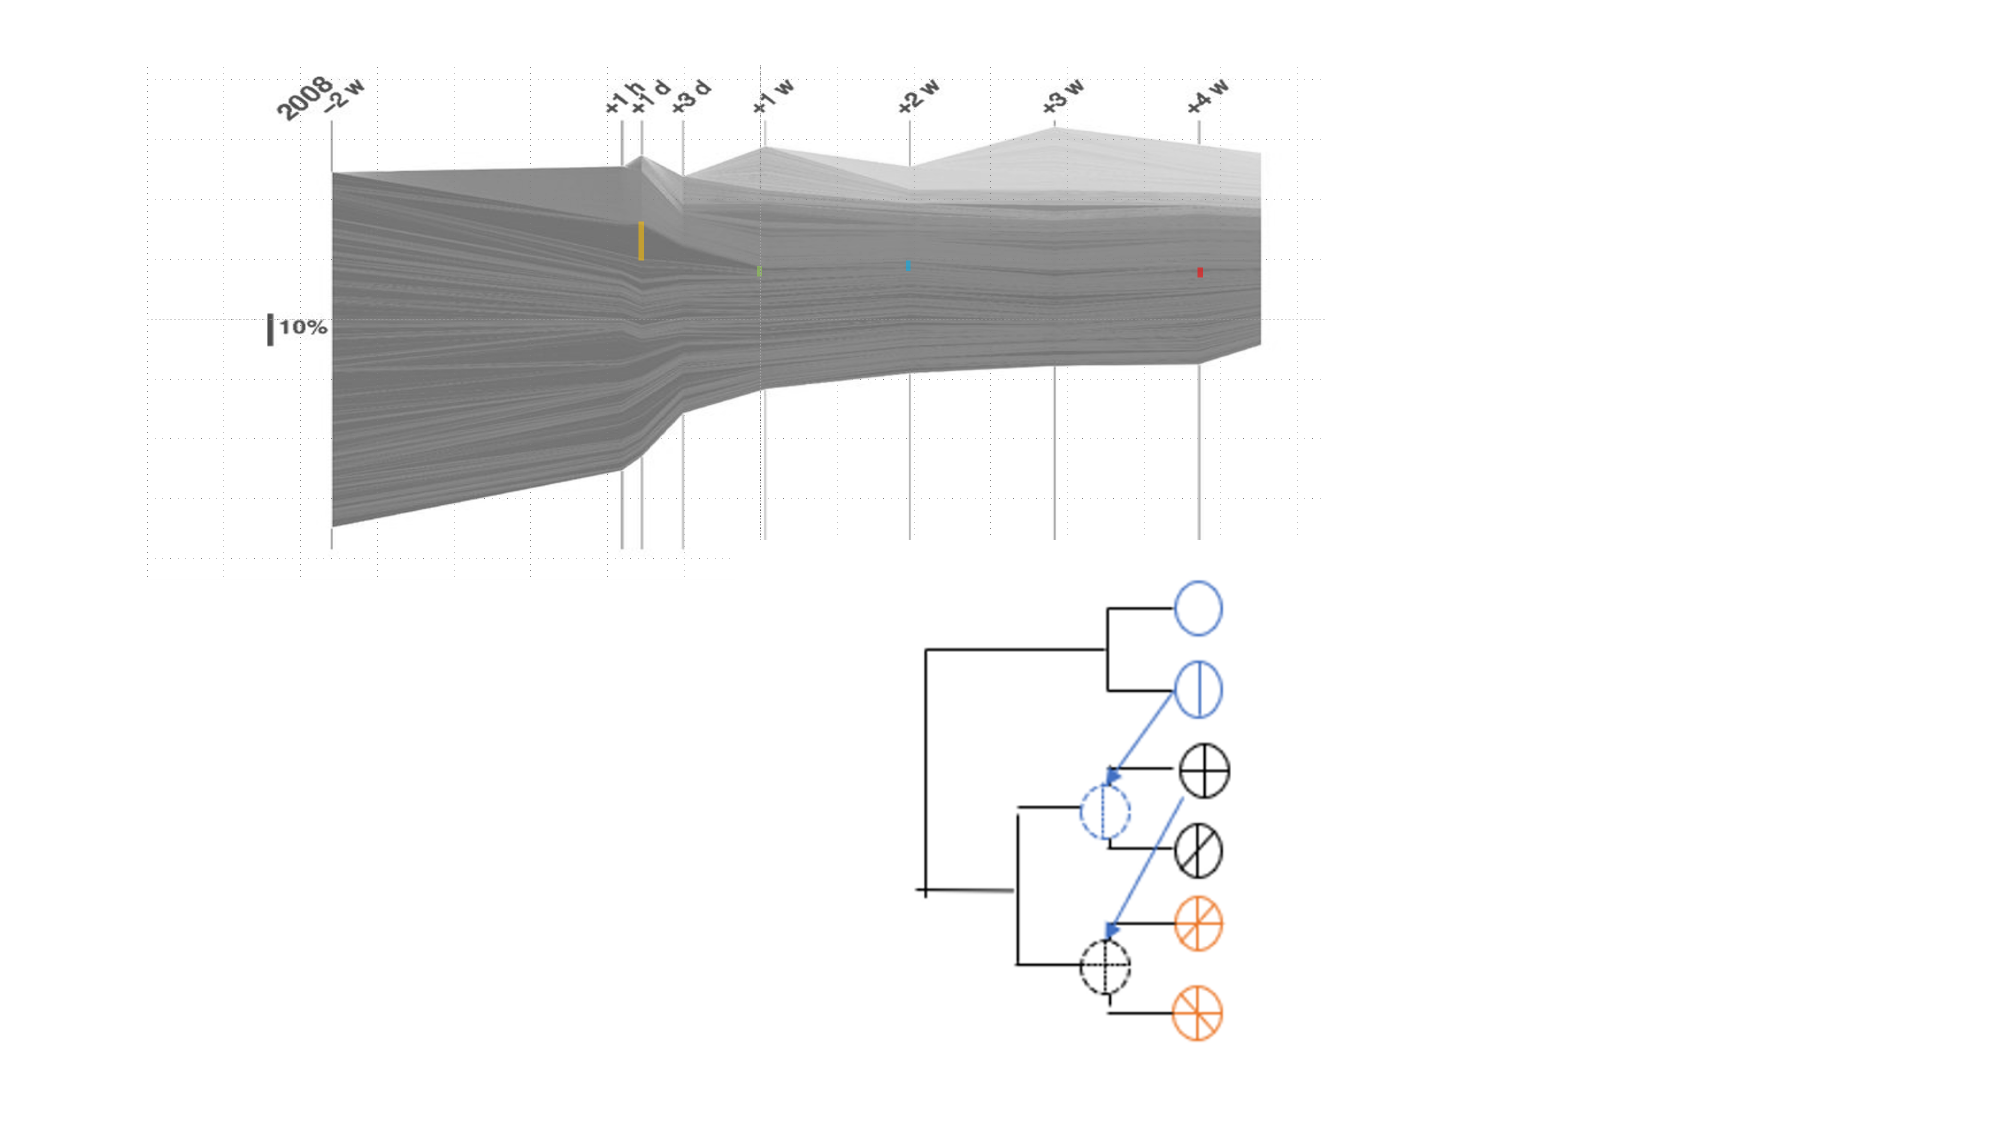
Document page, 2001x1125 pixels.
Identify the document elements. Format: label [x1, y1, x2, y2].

picture [145, 65, 1523, 1086]
